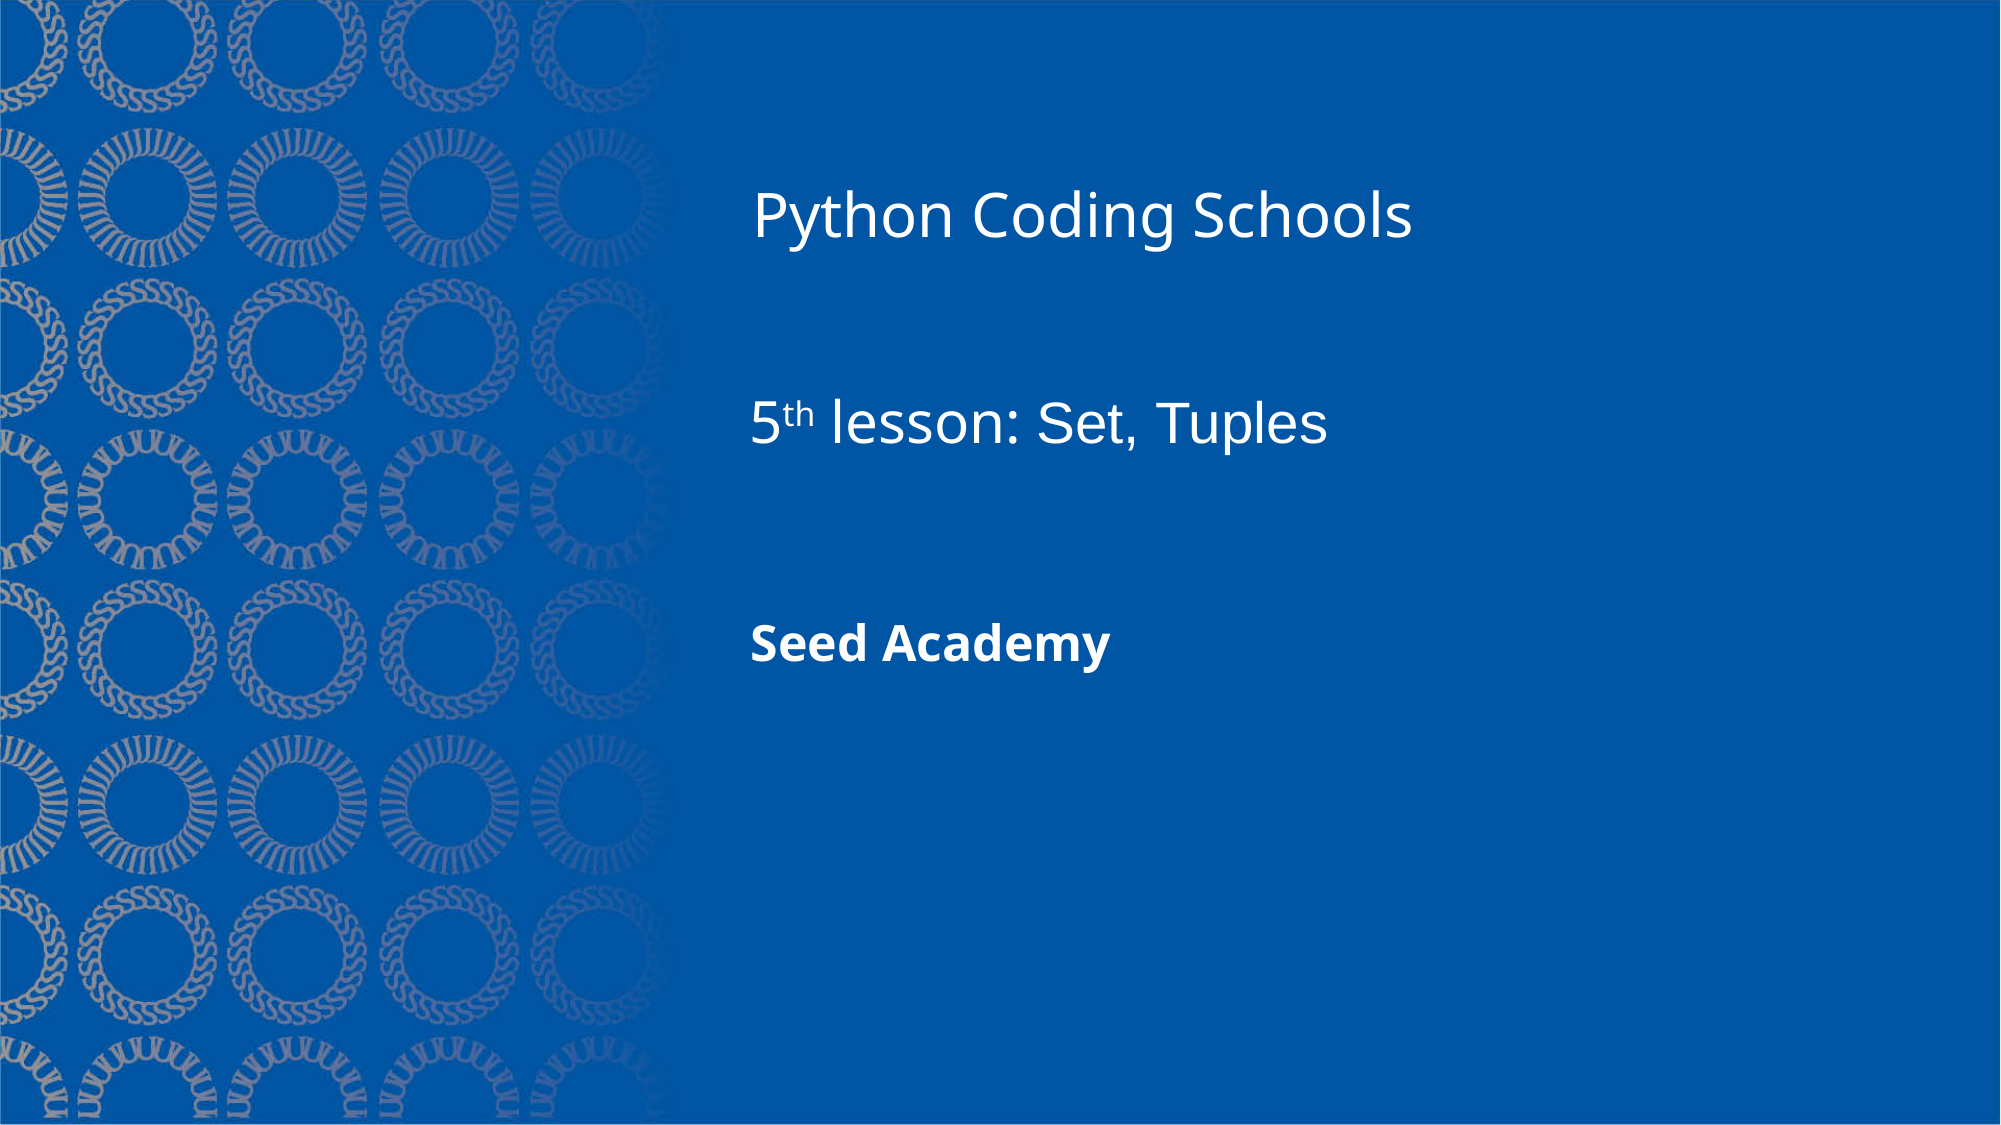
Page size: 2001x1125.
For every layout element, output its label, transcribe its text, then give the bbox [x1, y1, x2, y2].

list 5th lesson: Set, Tuples [734, 385, 1925, 468]
list Seed Academy [735, 610, 1926, 693]
picture [0, 0, 2001, 1125]
title Python Coding Schools [737, 176, 1928, 259]
